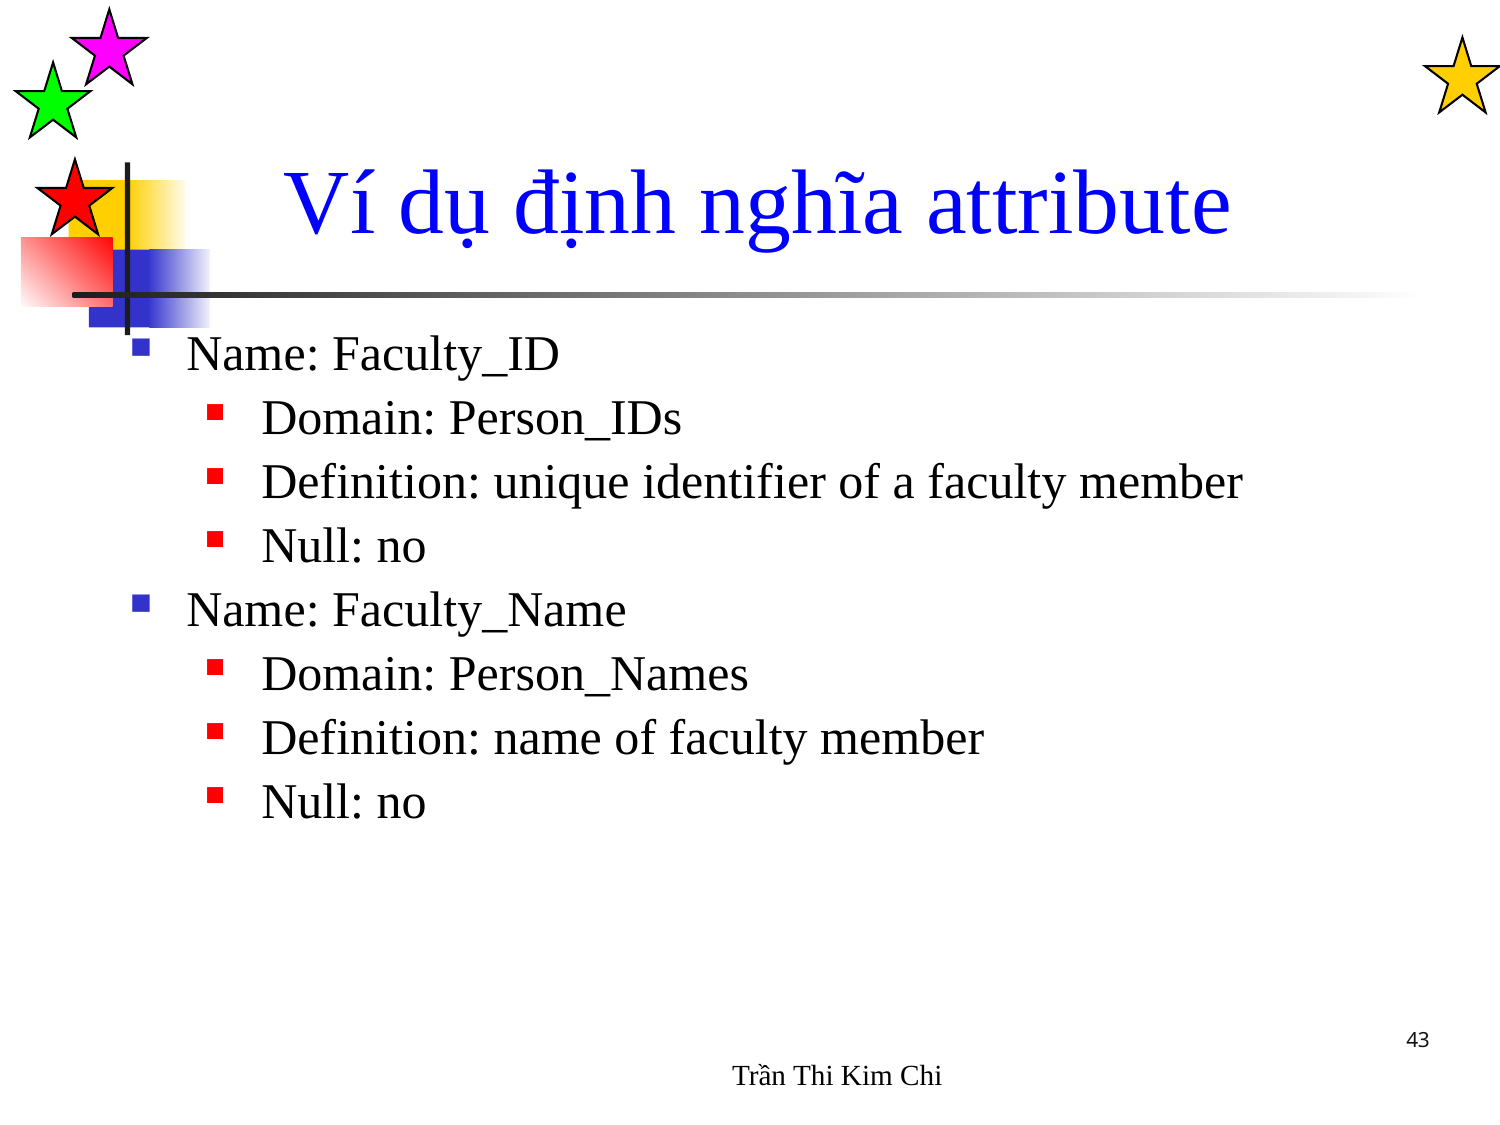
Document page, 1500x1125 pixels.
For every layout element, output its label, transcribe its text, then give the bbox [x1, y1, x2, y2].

footer Trần Thi Kim Chi [600, 1024, 1075, 1100]
text_box 43 [1369, 1002, 1445, 1063]
title Ví dụ định nghĩa attribute [87, 87, 1430, 260]
list Name: Faculty_ID Domain: Person_IDs Definition: unique identifier of a faculty member Null: no Name: Faculty_Name Domain: Person_Names Definition: name of faculty member Null: no [99, 312, 1443, 1000]
